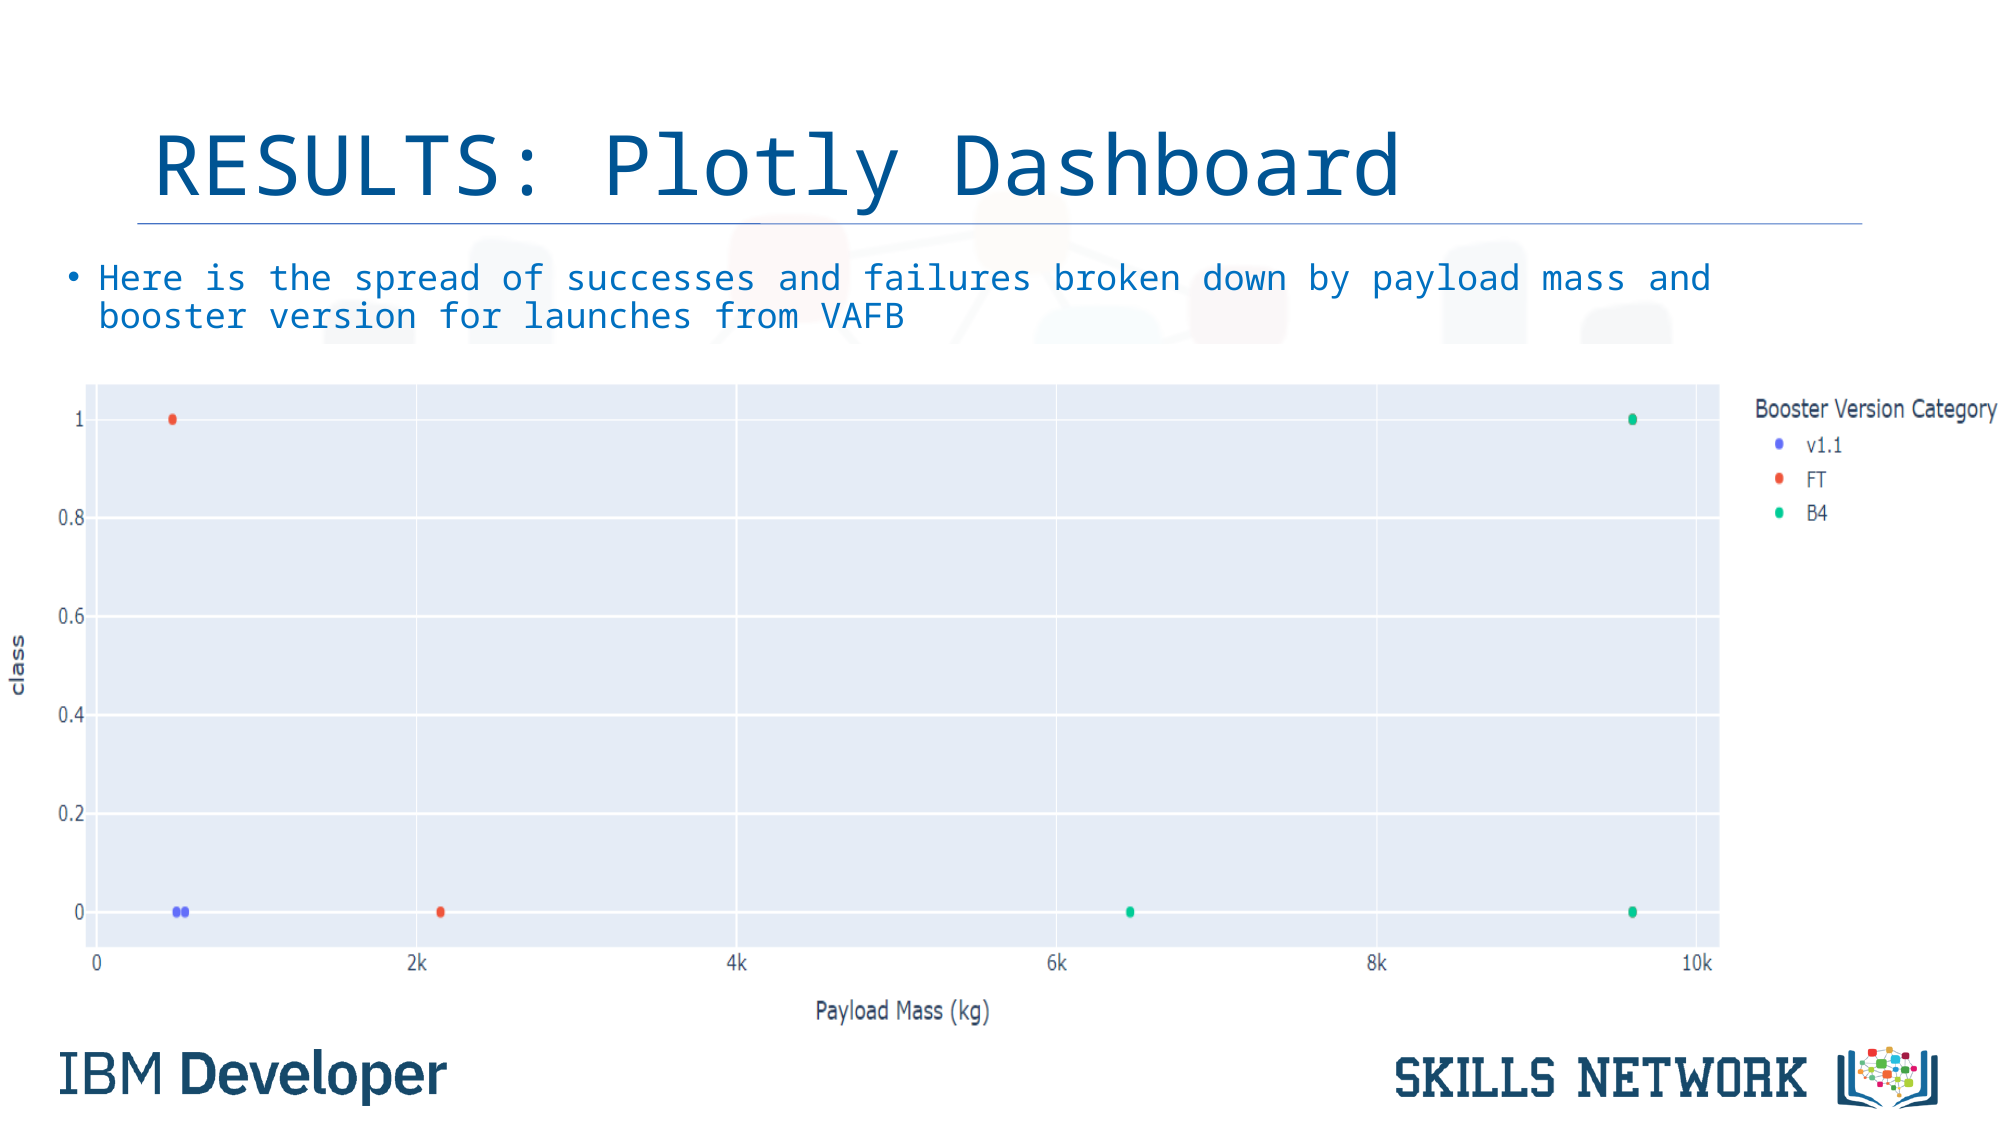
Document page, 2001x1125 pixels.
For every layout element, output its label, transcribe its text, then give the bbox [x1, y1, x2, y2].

picture [0, 344, 2000, 1030]
title RESULTS: Plotly Dashboard [137, 59, 1863, 252]
picture [55, 1045, 459, 1108]
picture [1390, 1045, 1945, 1111]
list Here is the spread of successes and failures broken down by payload mass and booster version for launches from VAFB [52, 252, 1894, 344]
